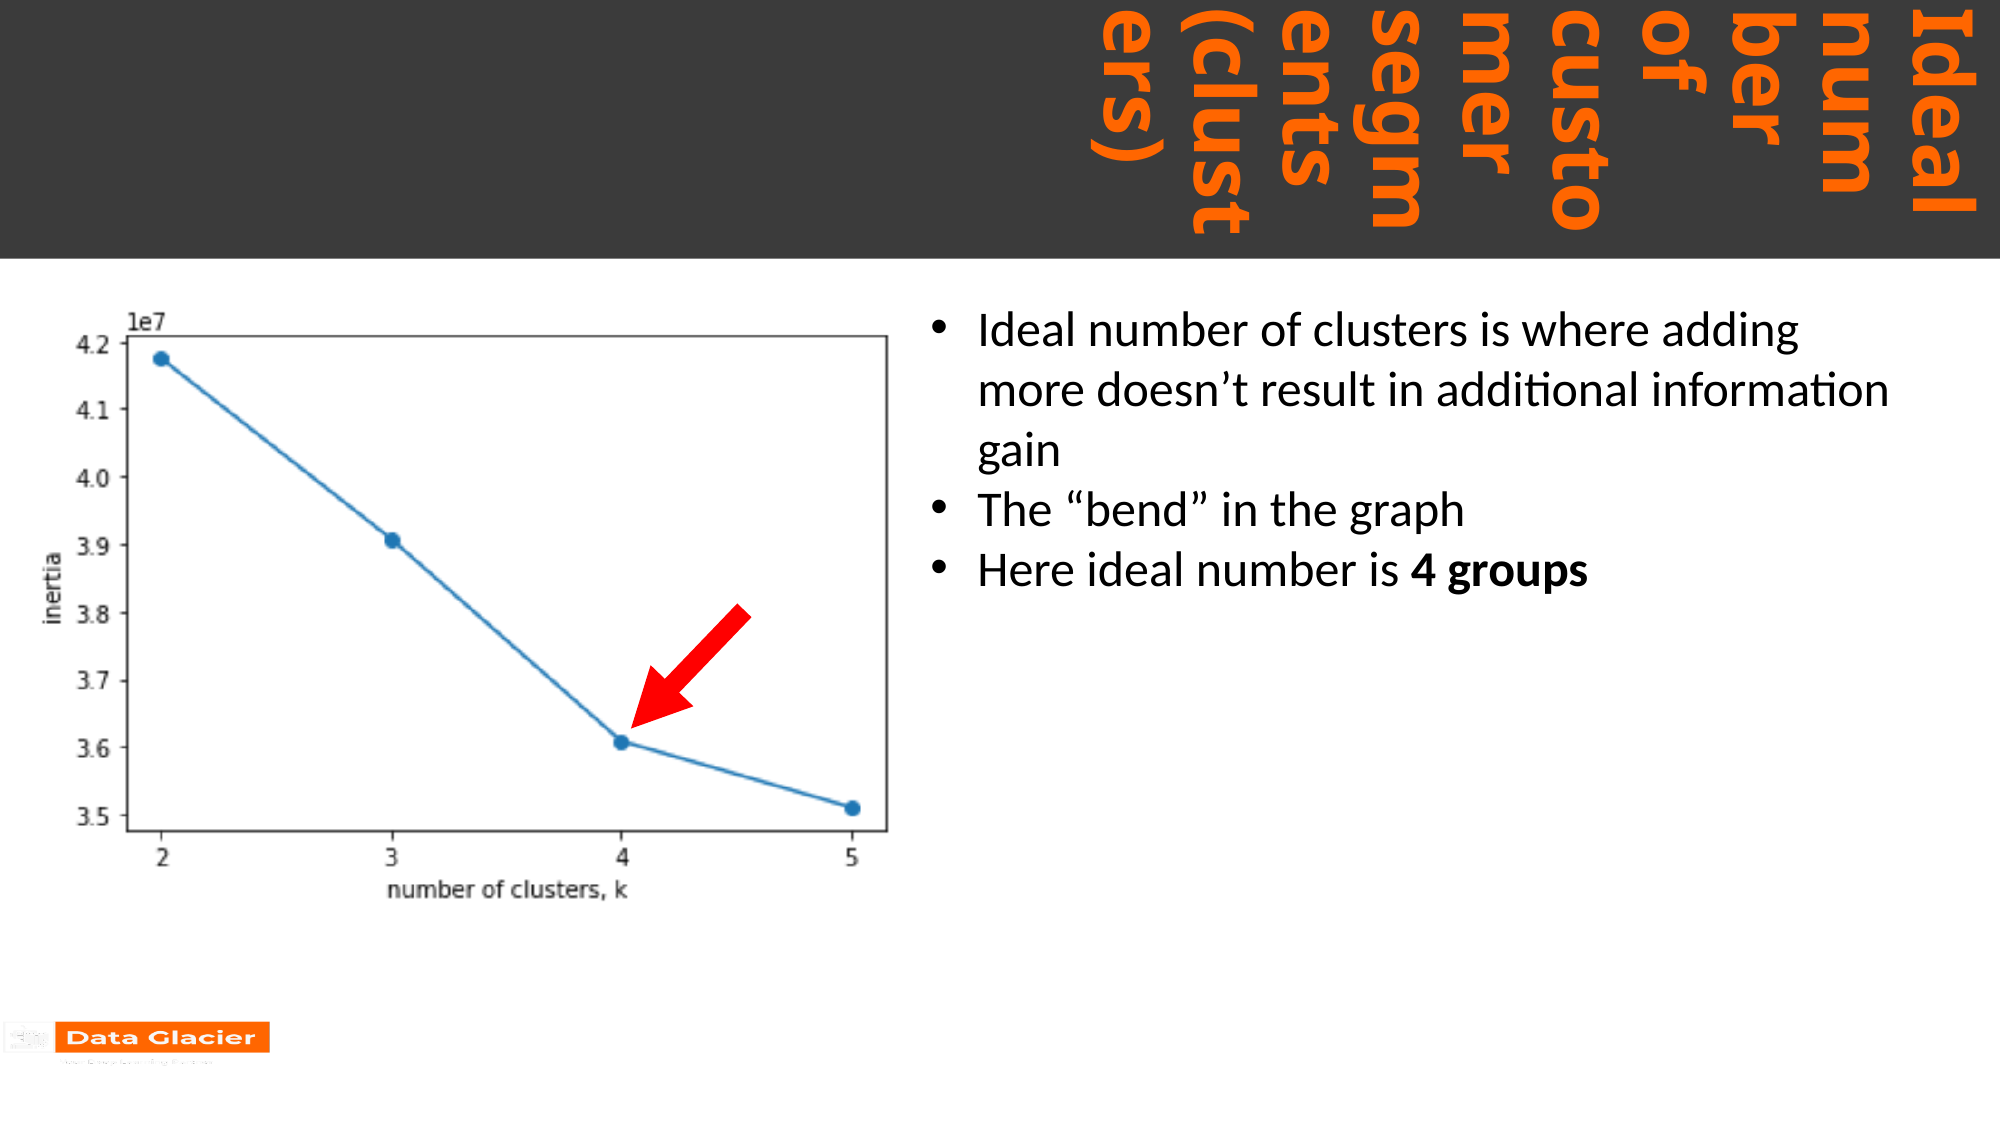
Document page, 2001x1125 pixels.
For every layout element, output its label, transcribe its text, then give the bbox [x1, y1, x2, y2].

title Ideal number of customer segments (clusters) [0, 0, 2000, 258]
picture [0, 961, 272, 1125]
subtitle [0, 258, 2000, 1125]
picture [16, 306, 928, 914]
text_box Ideal number of clusters is where adding more doesn’t result in additional information gain The “bend” in the graph Here ideal number is 4 groups [915, 288, 1913, 604]
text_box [630, 610, 745, 729]
